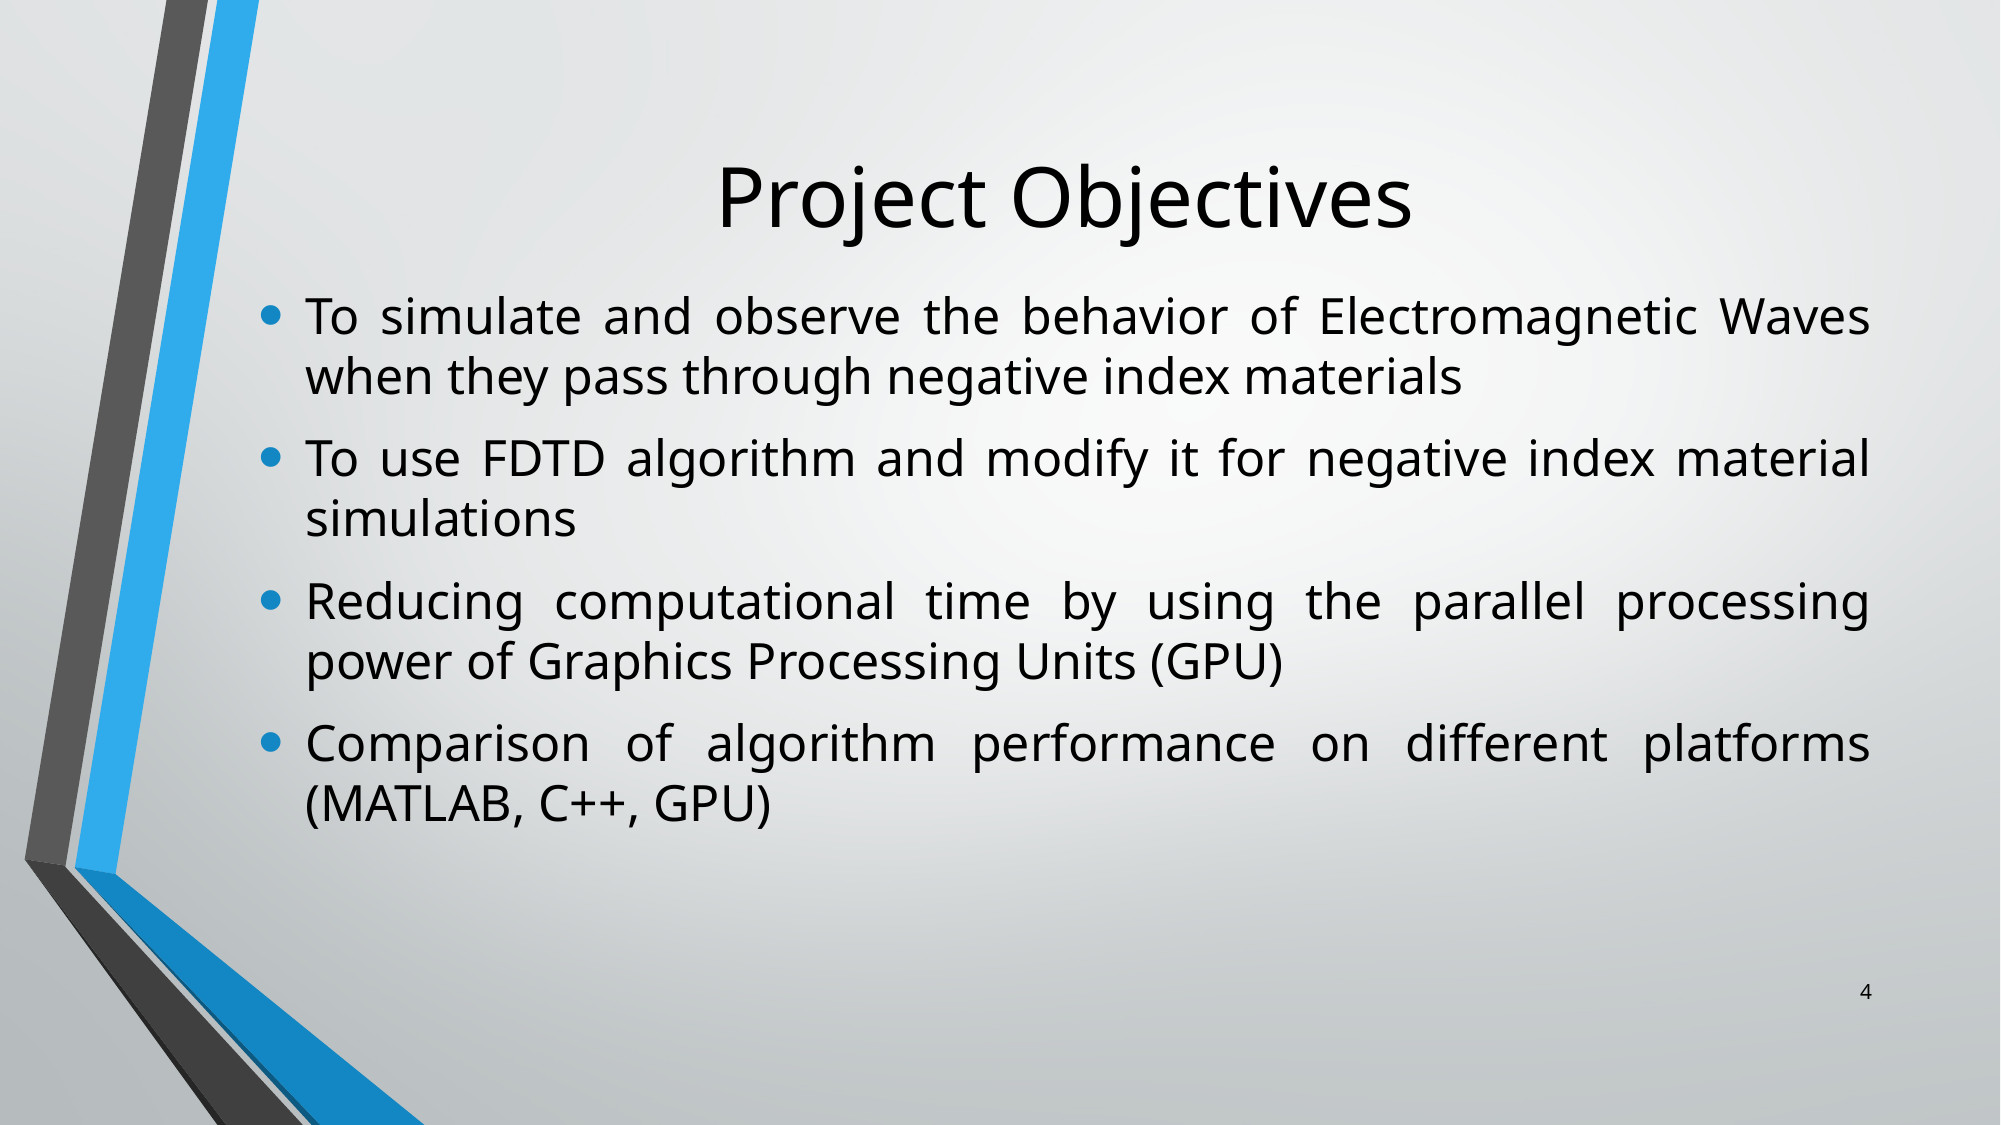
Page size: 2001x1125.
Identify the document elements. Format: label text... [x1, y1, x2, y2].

title Project Objectives [243, 112, 1887, 276]
list To simulate and observe the behavior of Electromagnetic Waves when they pass through negative index materials To use FDTD algorithm and modify it for negative index material simulations Reducing computational time by using the parallel processing power of Graphics Processing Units (GPU) Comparison of algorithm performance on different platforms (MATLAB, C++, GPU) [243, 276, 1887, 950]
slide_number 4 [1796, 962, 1887, 1023]
